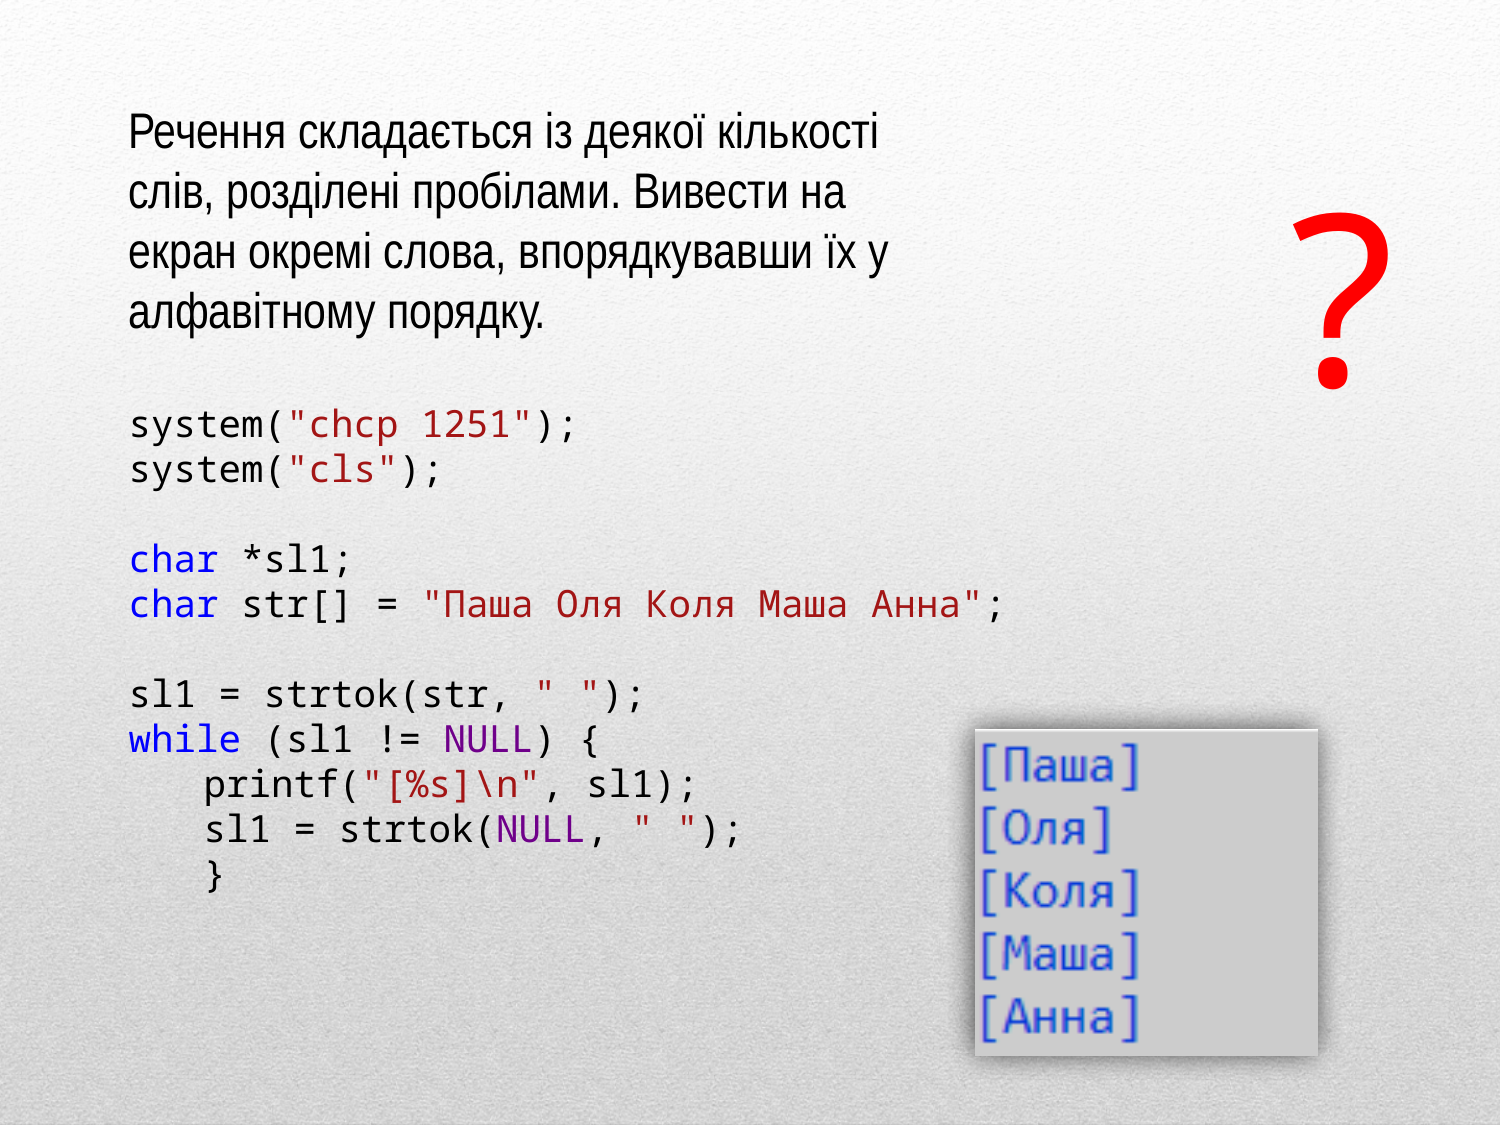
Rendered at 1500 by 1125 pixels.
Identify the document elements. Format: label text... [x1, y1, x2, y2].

text_box Речення складається із деякої кількості слів, розділені пробілами. Вивести на екран окремі слова, впорядкувавши їх у алфавітному порядку. [113, 90, 935, 346]
text_box ? [1275, 139, 1416, 442]
text_box system("chcp 1251"); system("cls"); char *sl1; char str[] = "Паша Оля Коля Маша Анна"; sl1 = strtok(str, " "); while (sl1 != NULL) { printf("[%s]\n", sl1); sl1 = strtok(NULL, " "); } [113, 392, 1163, 903]
picture [974, 728, 1318, 1057]
